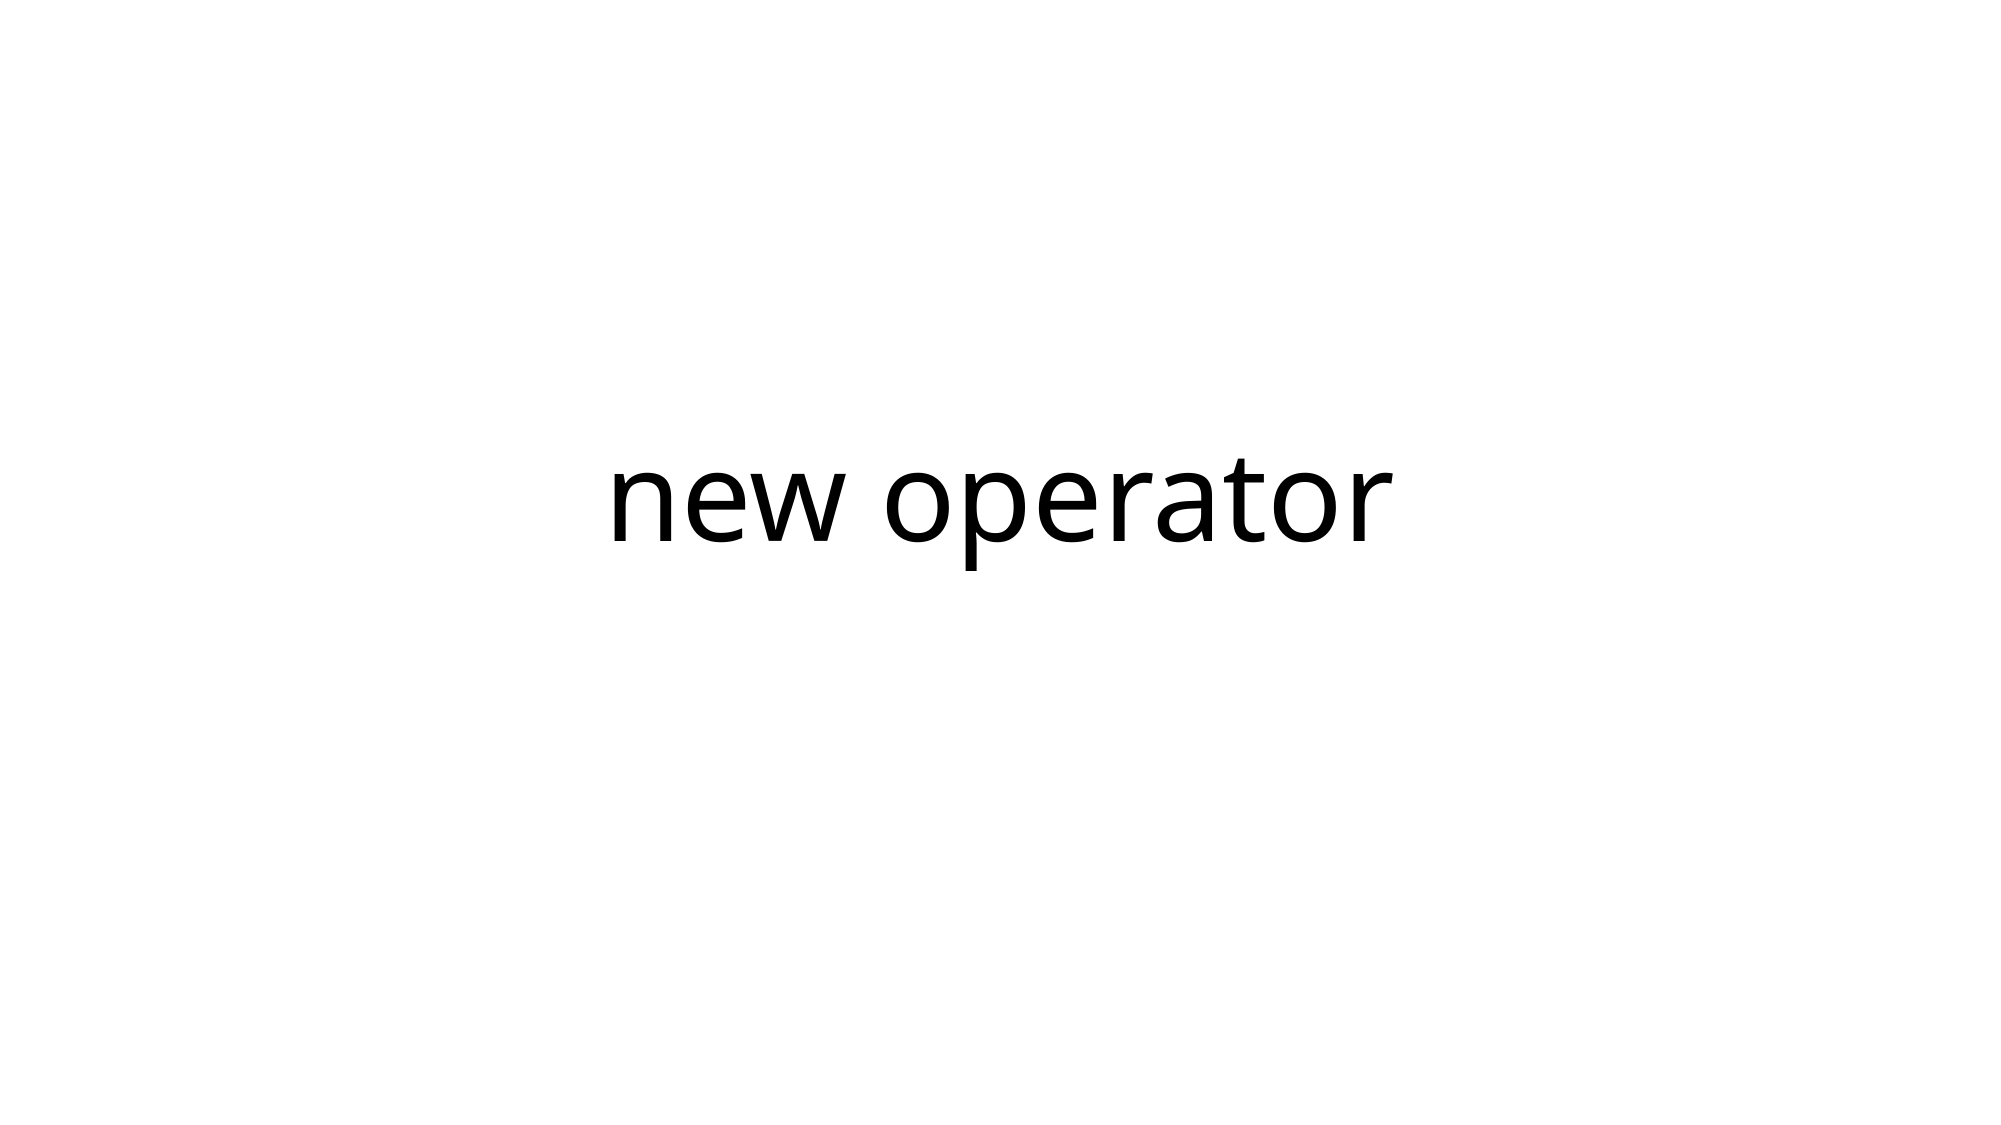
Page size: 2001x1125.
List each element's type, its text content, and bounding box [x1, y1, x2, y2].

title new operator [249, 184, 1750, 576]
